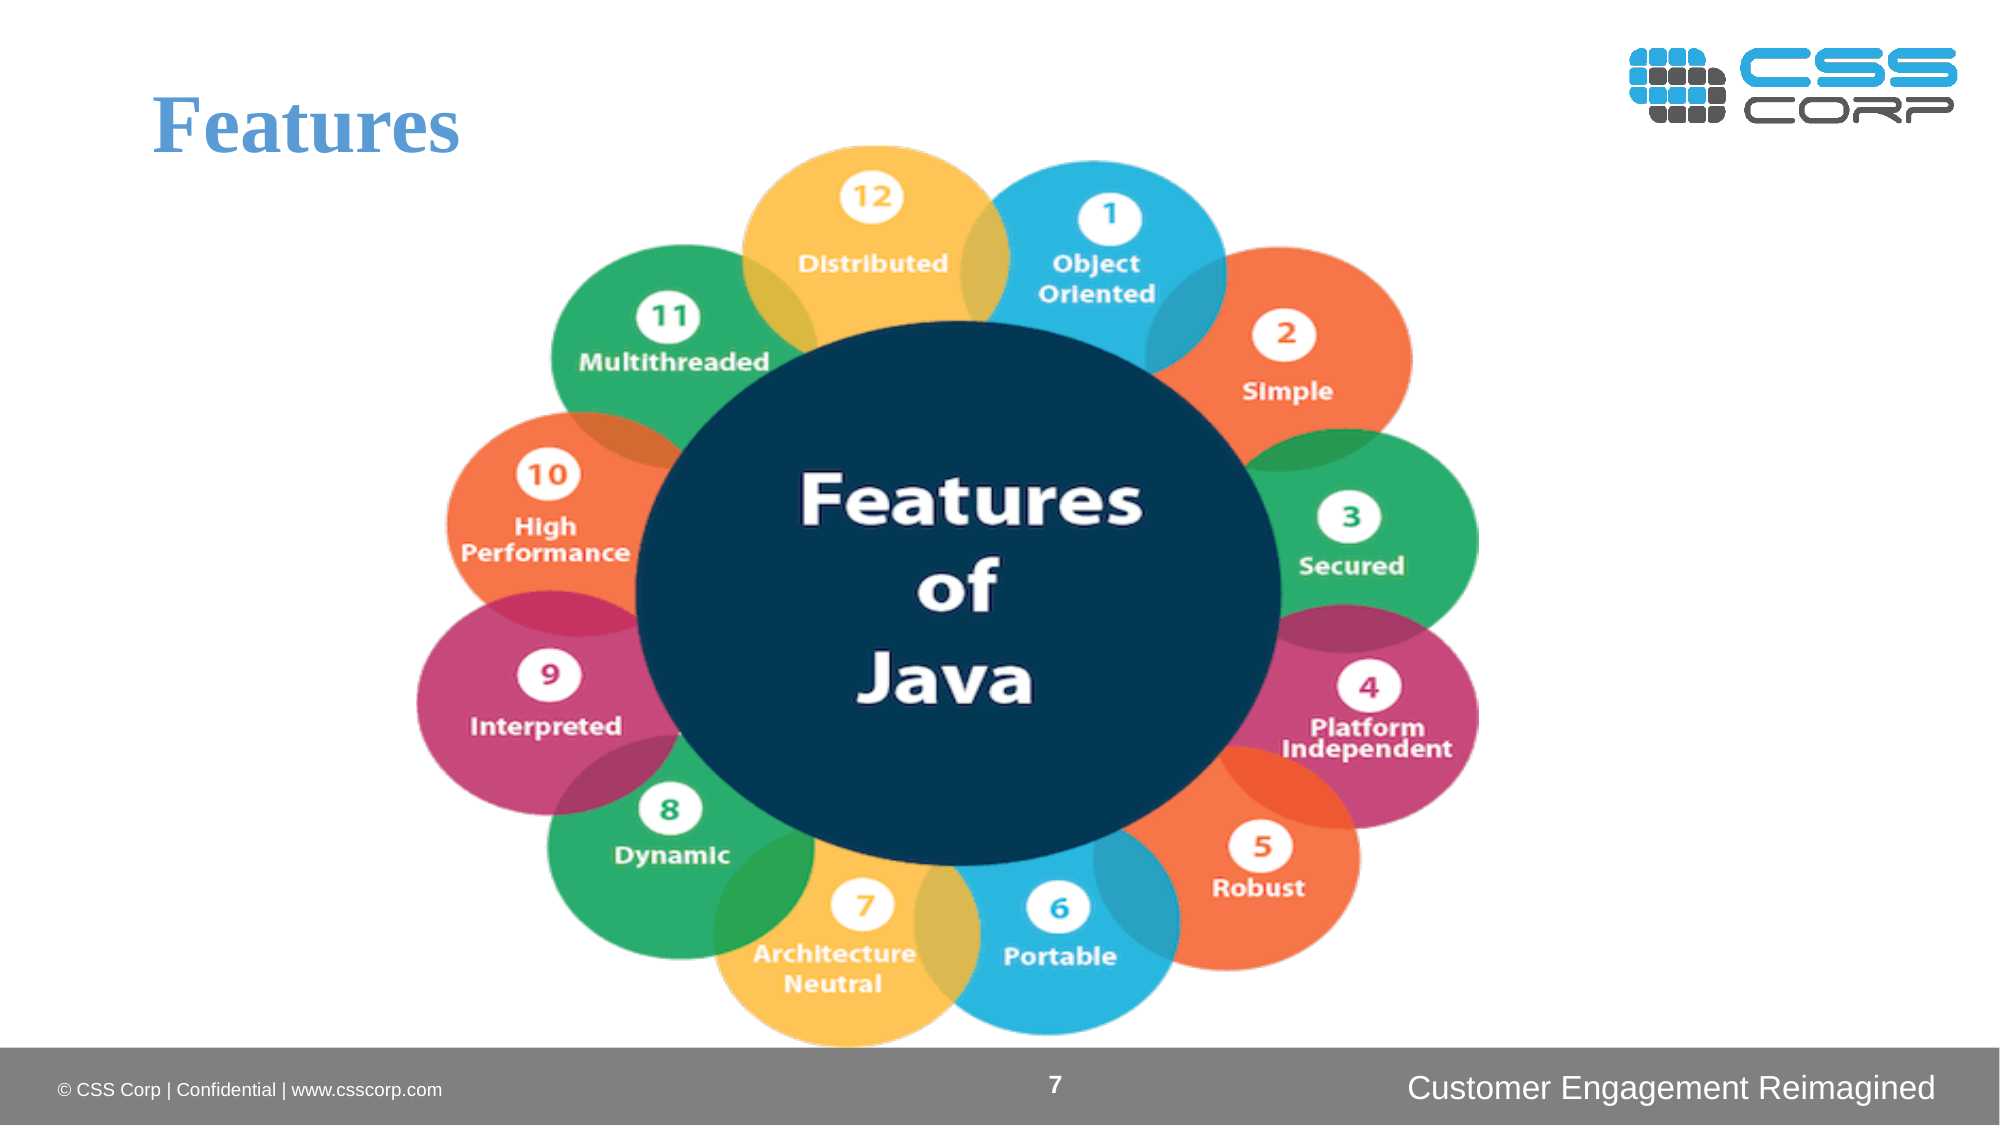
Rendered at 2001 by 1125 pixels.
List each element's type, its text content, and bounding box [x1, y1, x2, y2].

picture [416, 145, 1479, 1048]
picture [1629, 48, 1958, 130]
title Features [137, 59, 1863, 192]
